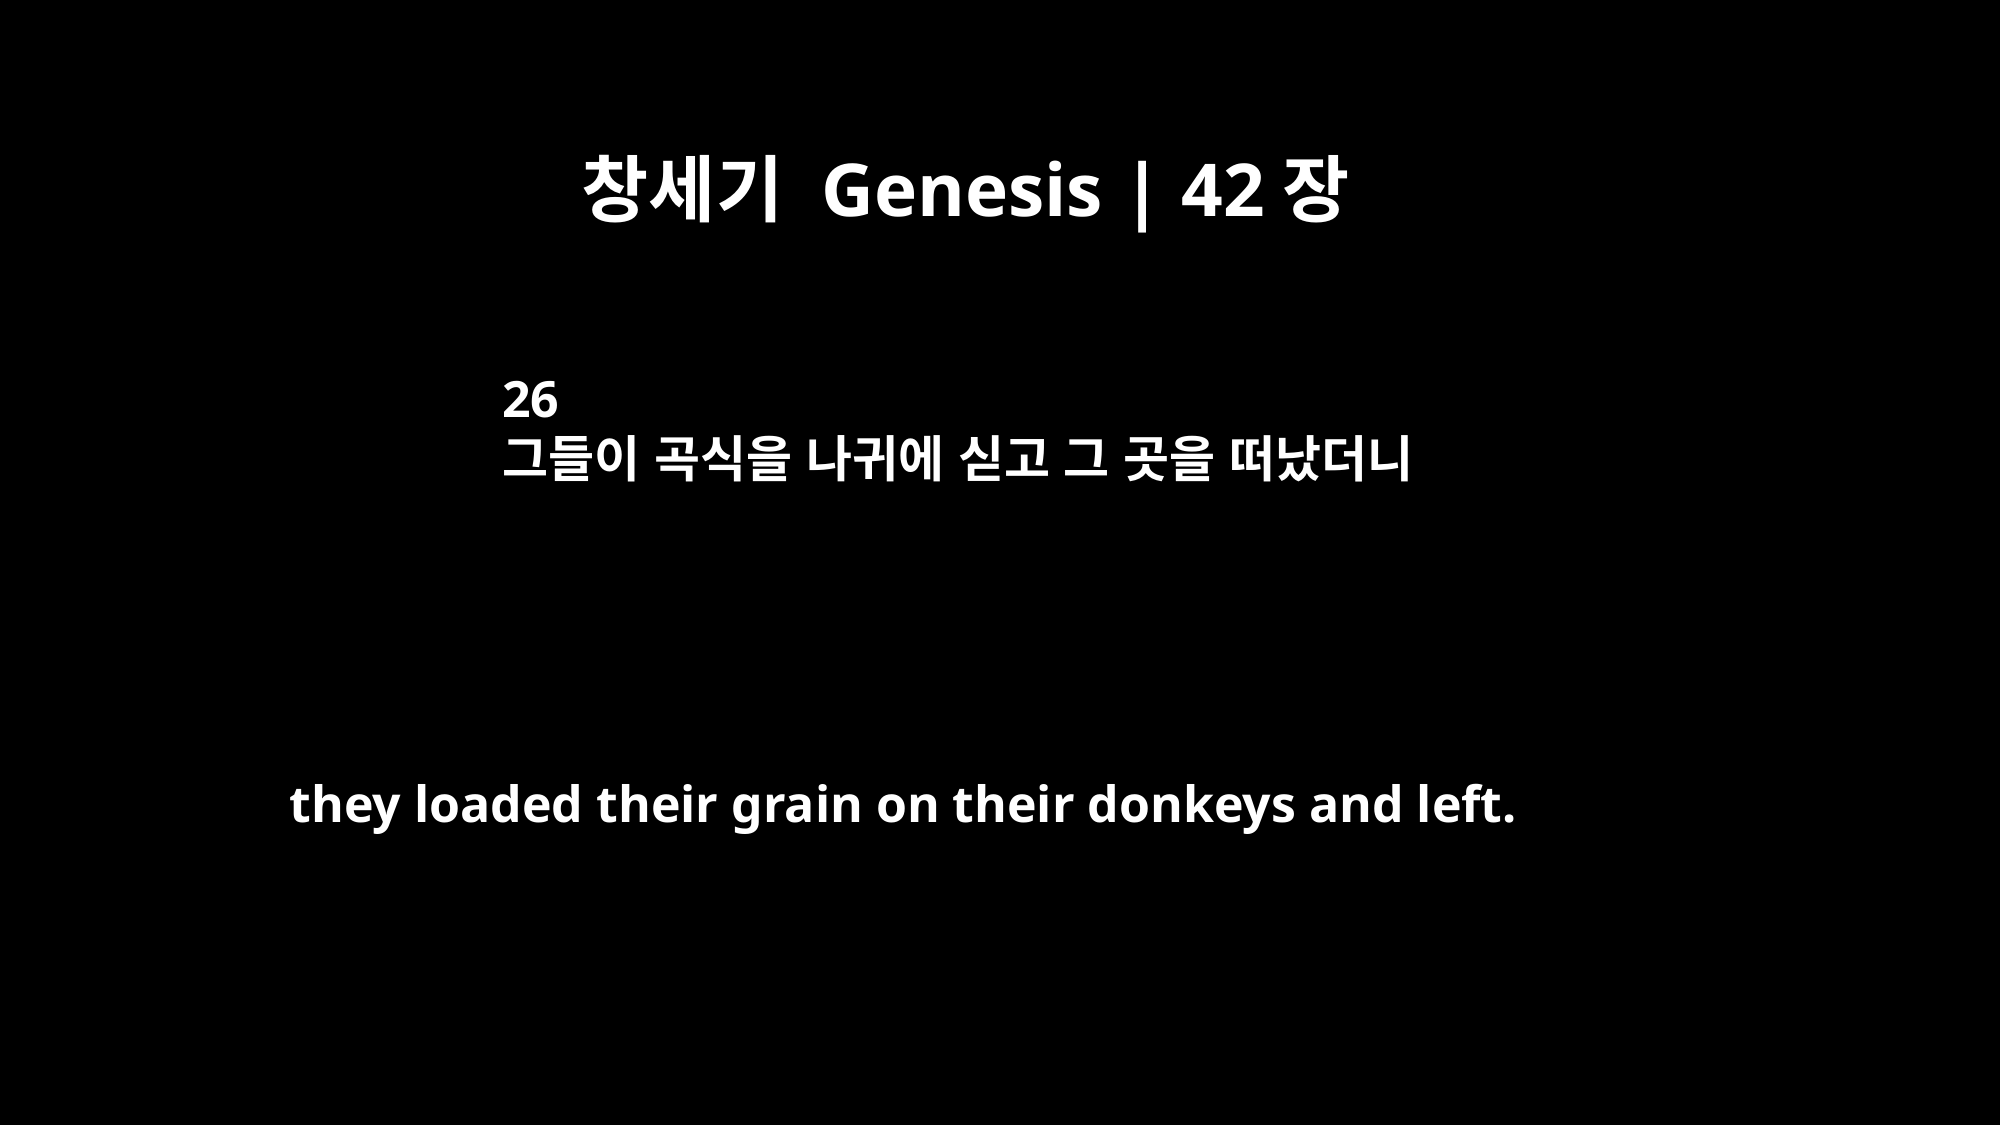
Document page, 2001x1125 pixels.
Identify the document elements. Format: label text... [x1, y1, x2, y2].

text_box 창세기 Genesis | 42장 [566, 136, 1365, 239]
text_box they loaded their grain on their donkeys and left. [275, 764, 1533, 840]
text_box 26 그들이 곡식을 나귀에 싣고 그 곳을 떠났더니 [487, 359, 1430, 495]
